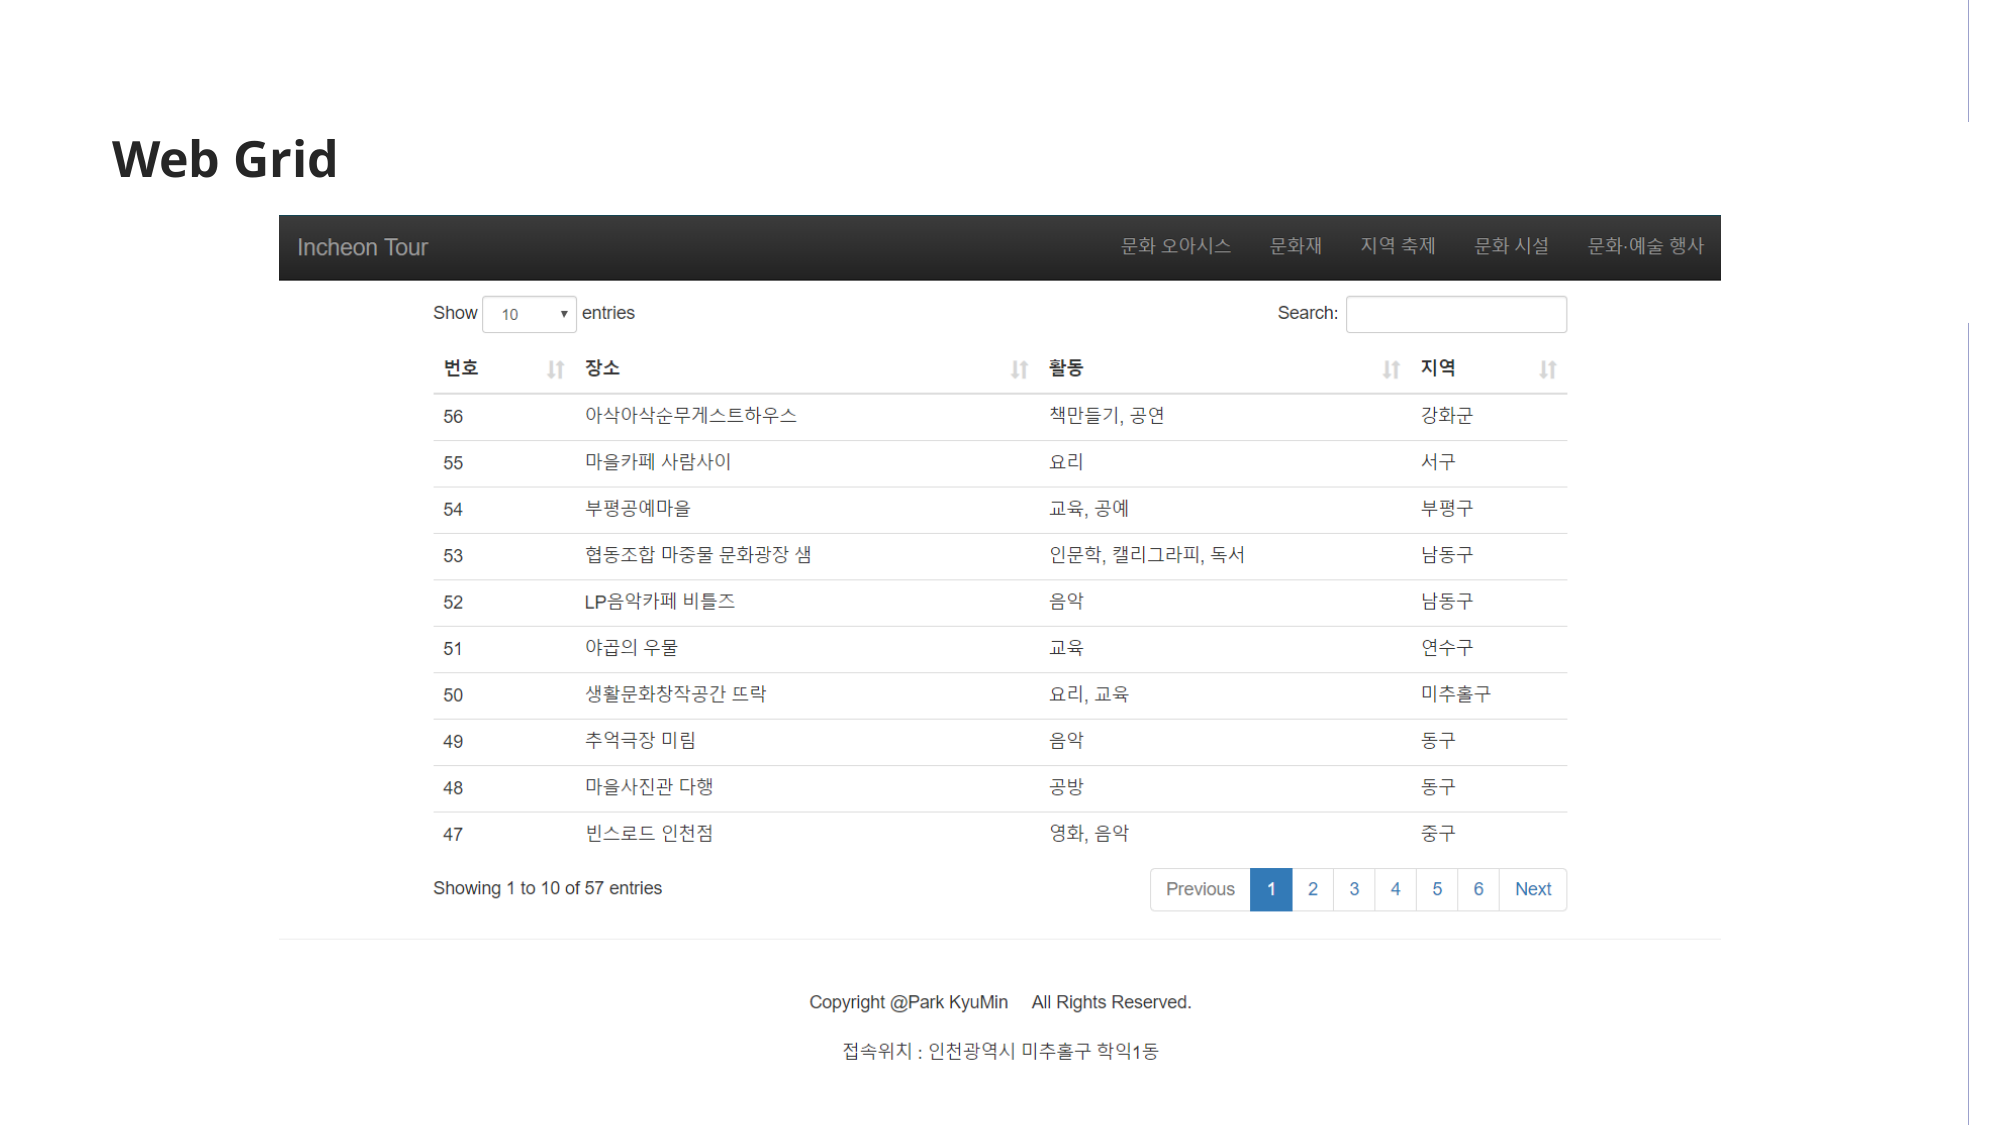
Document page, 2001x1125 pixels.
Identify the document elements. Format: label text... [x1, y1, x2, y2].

picture [279, 215, 1721, 1081]
text_box Web Grid [97, 120, 592, 196]
